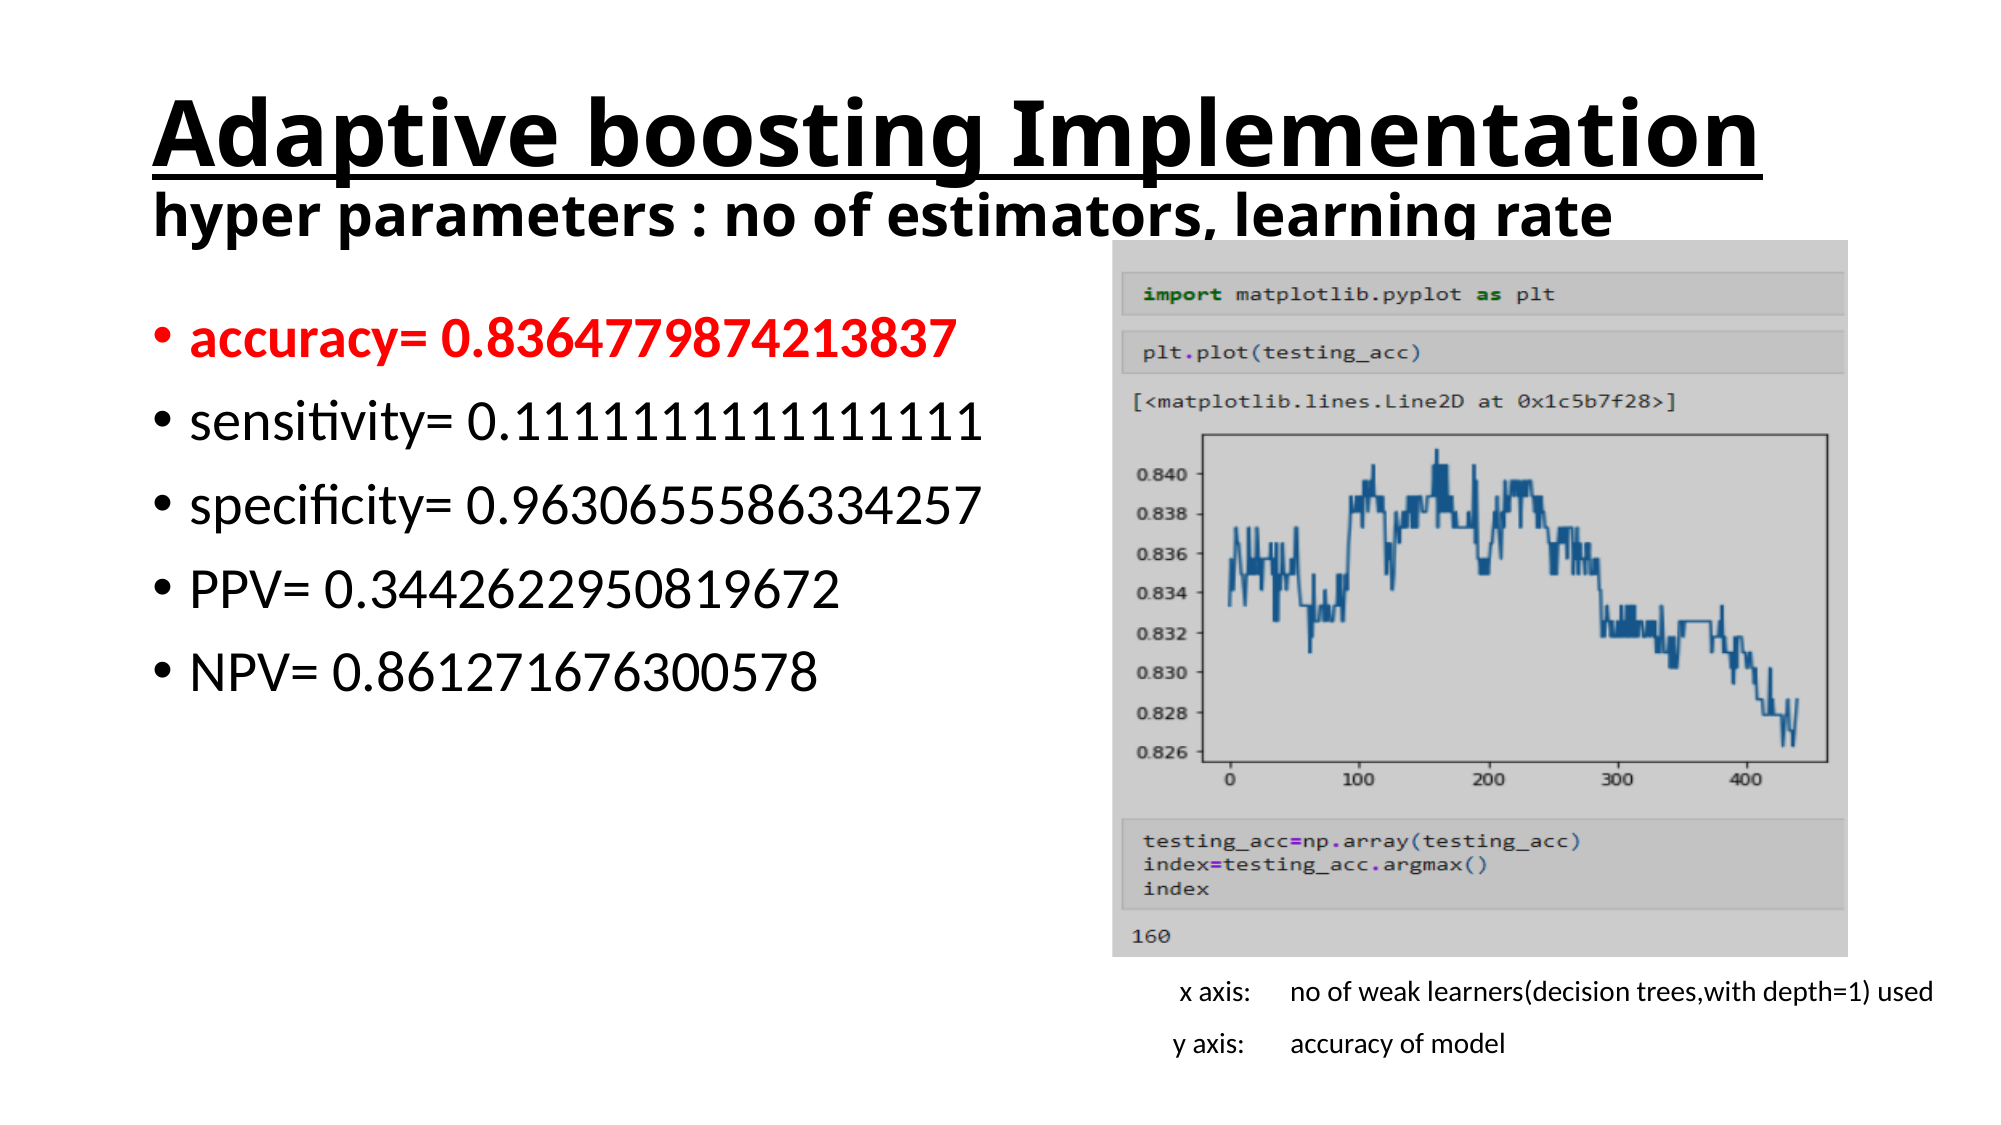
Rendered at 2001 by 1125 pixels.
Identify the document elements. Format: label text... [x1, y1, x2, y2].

list accuracy= 0.8364779874213837 sensitivity= 0.1111111111111111 specificity= 0.9630655586334257 PPV= 0.3442622950819672 NPV= 0.861271676300578 x axis: no of weak learners(decision trees,with depth=1) used y axis: accuracy of model [137, 299, 1973, 1125]
title Adaptive boosting Implementation hyper parameters : no of estimators, learning rate [137, 59, 1863, 278]
picture [1112, 240, 1848, 957]
